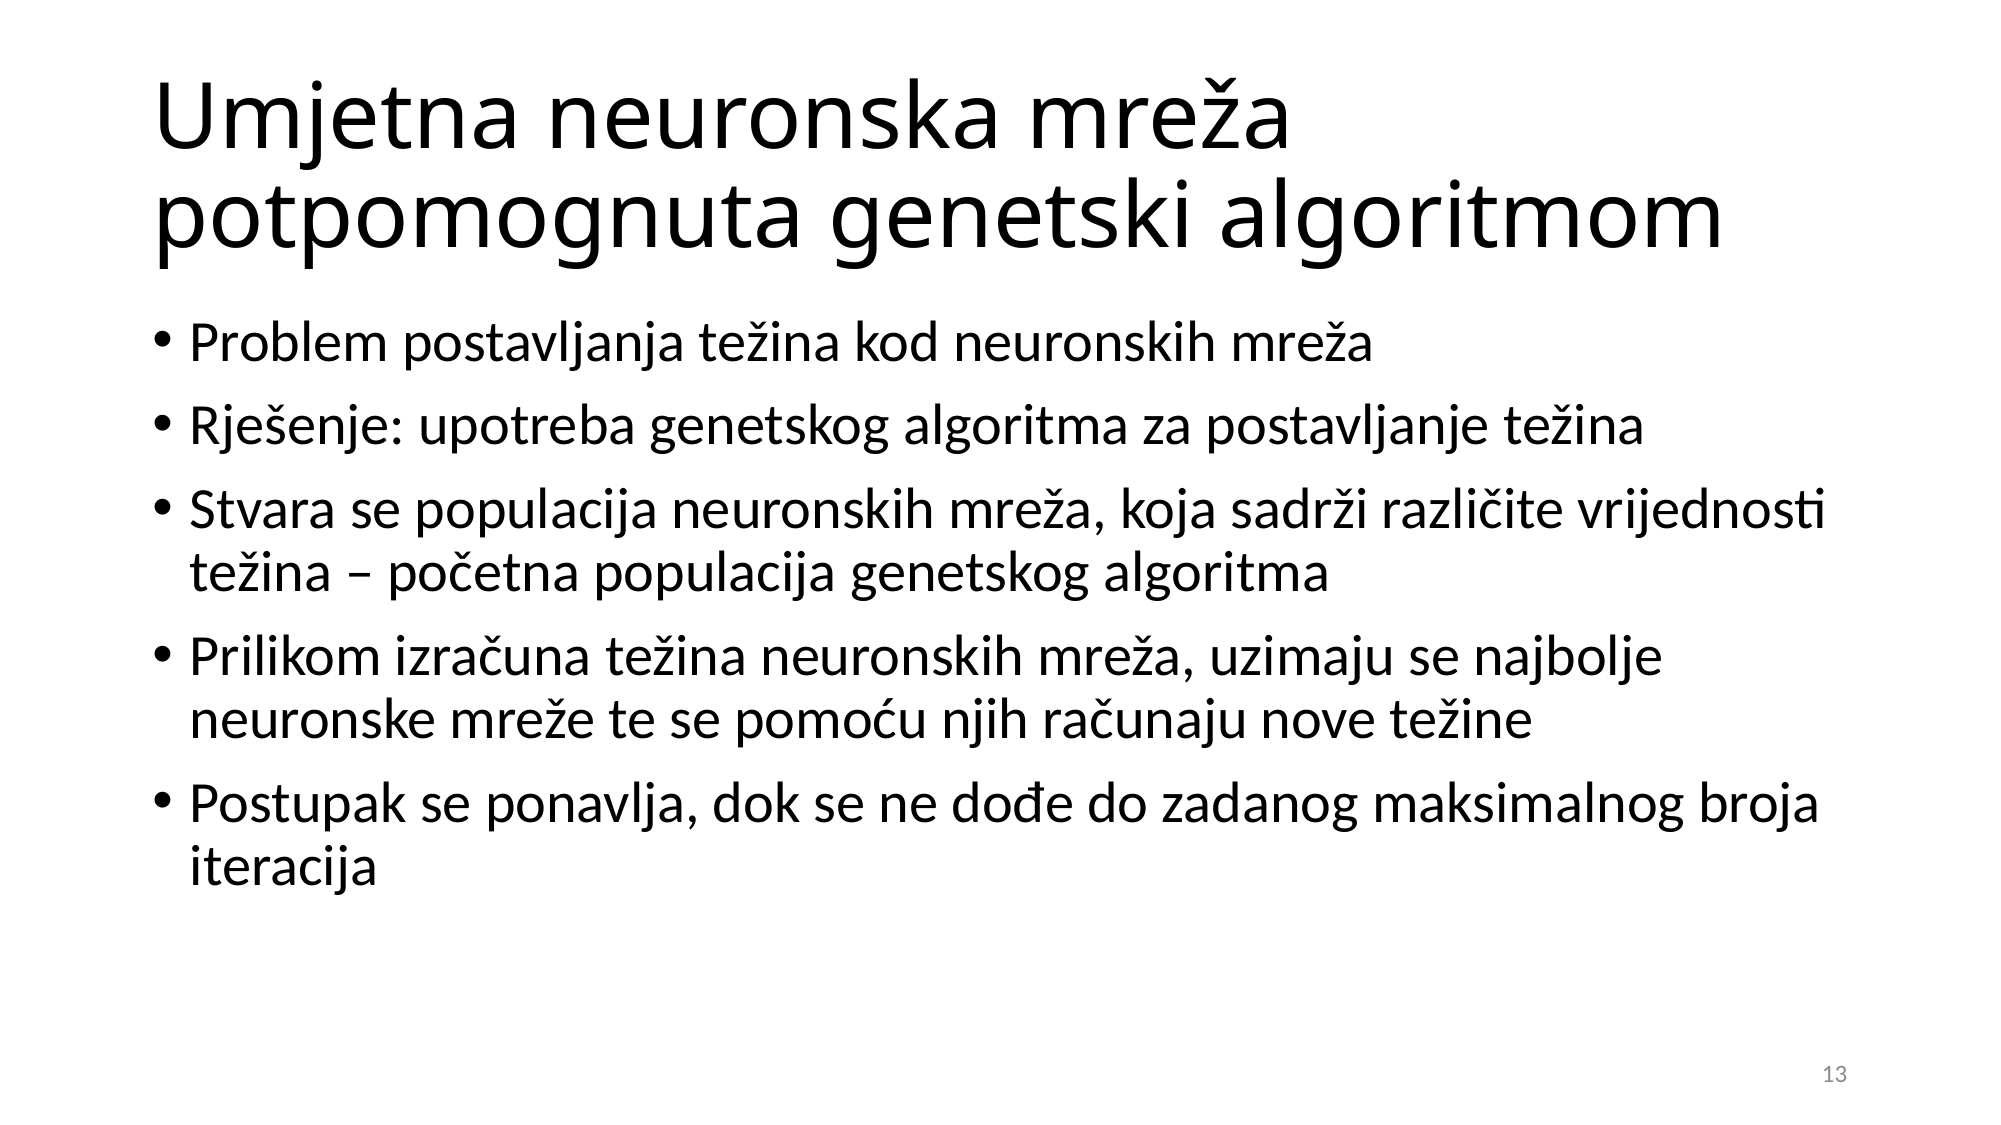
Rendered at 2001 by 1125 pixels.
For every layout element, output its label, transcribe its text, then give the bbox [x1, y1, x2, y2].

slide_number 13 [1412, 1042, 1863, 1103]
list Problem postavljanja težina kod neuronskih mreža Rješenje: upotreba genetskog algoritma za postavljanje težina Stvara se populacija neuronskih mreža, koja sadrži različite vrijednosti težina – početna populacija genetskog algoritma Prilikom izračuna težina neuronskih mreža, uzimaju se najbolje neuronske mreže te se pomoću njih računaju nove težine Postupak se ponavlja, dok se ne dođe do zadanog maksimalnog broja iteracija [137, 303, 1863, 1017]
title Umjetna neuronska mreža potpomognuta genetski algoritmom [137, 59, 1863, 278]
